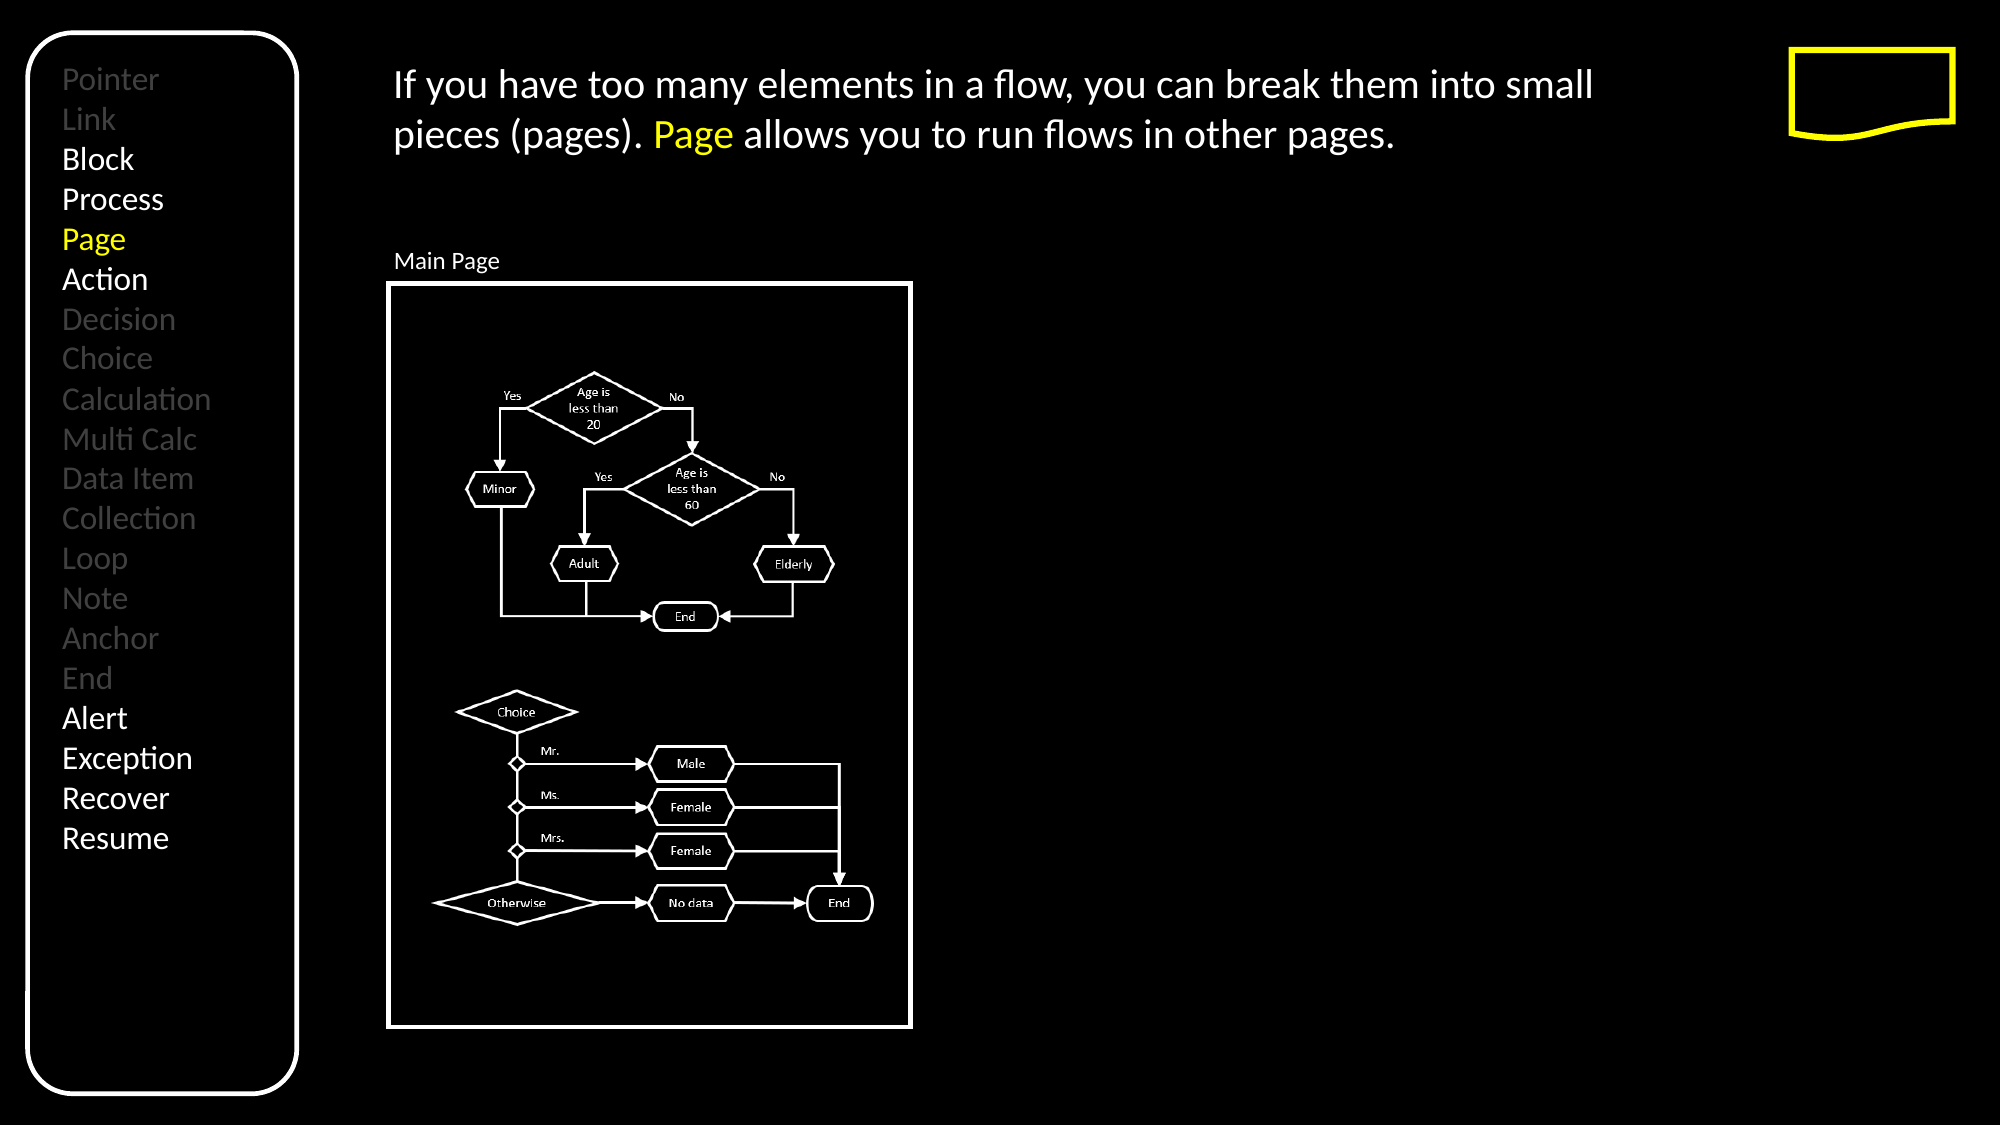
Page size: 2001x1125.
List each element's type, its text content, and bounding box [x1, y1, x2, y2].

picture [458, 359, 841, 640]
text_box If you have too many elements in a flow, you can break them into small pieces (pages). Page allows you to run flows in other pages. [378, 49, 1668, 165]
text_box [388, 282, 912, 1028]
text_box Main Page [379, 236, 516, 282]
picture [417, 676, 883, 934]
text_box [1790, 48, 1954, 139]
text_box [26, 31, 298, 1095]
